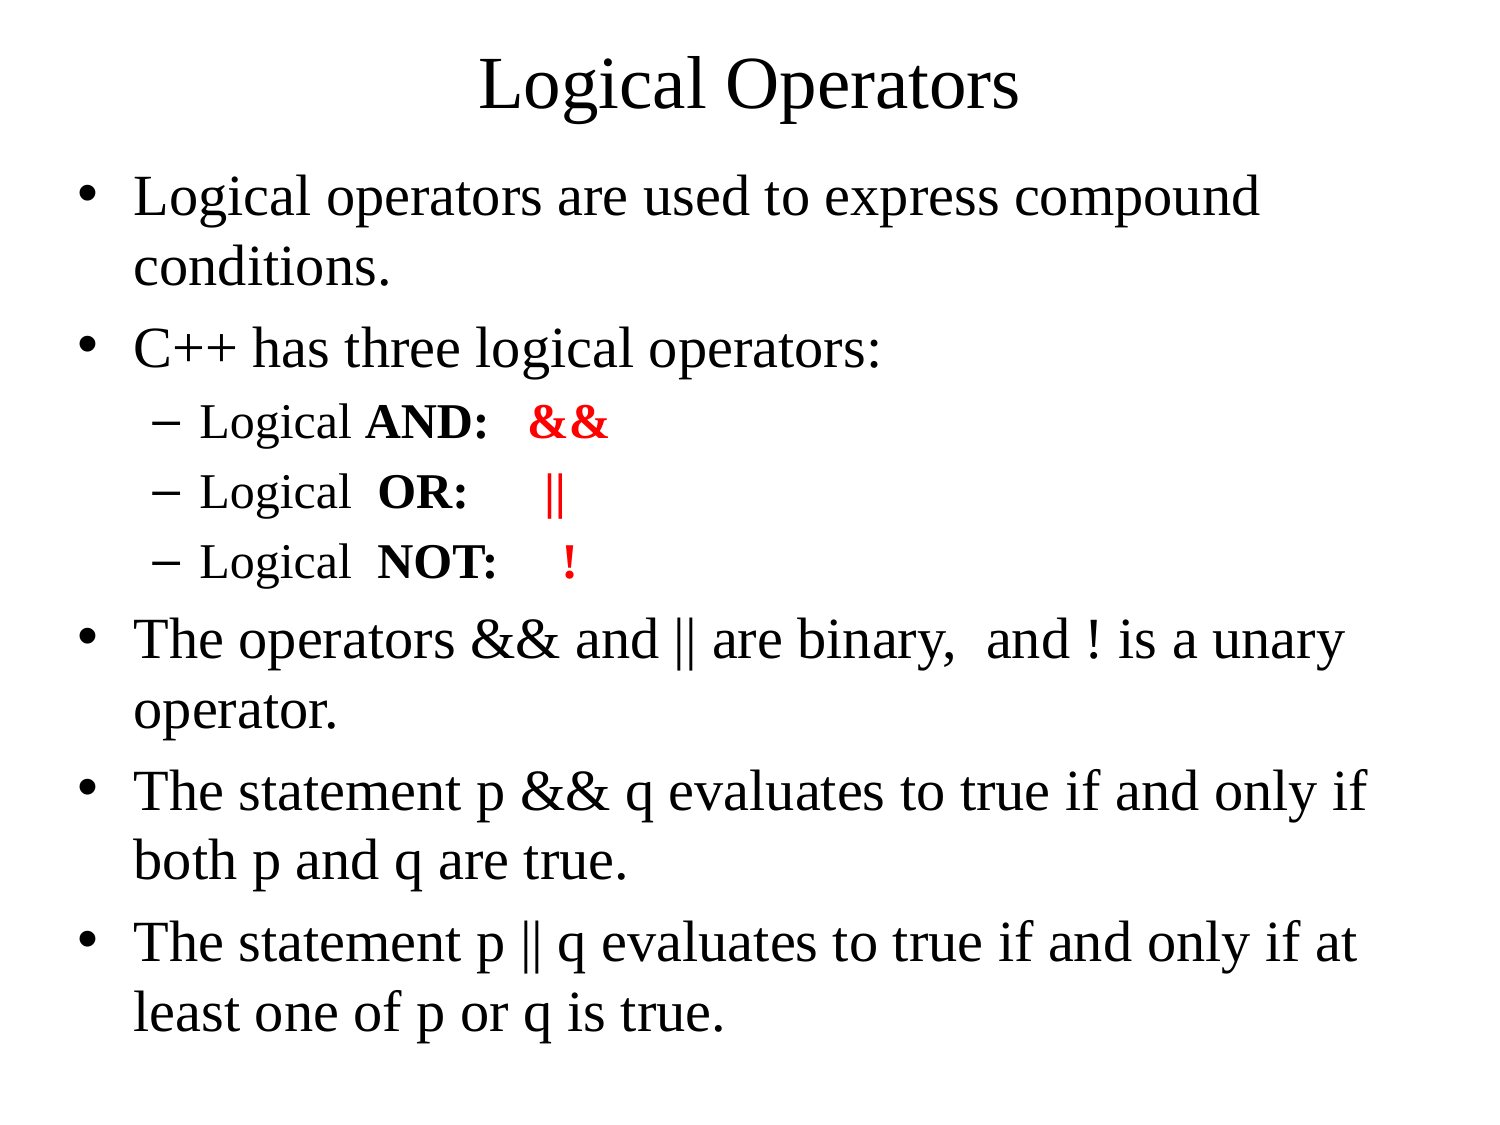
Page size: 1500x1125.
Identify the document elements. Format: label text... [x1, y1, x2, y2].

list Logical operators are used to express compound conditions. C++ has three logical operators: Logical AND: && Logical OR: || Logical NOT: ! The operators && and || are binary, and ! is a unary operator. The statement p && q evaluates to true if and only if both p and q are true. The statement p || q evaluates to true if and only if at least one of p or q is true. [62, 149, 1475, 1075]
title Logical Operators [75, 20, 1425, 138]
